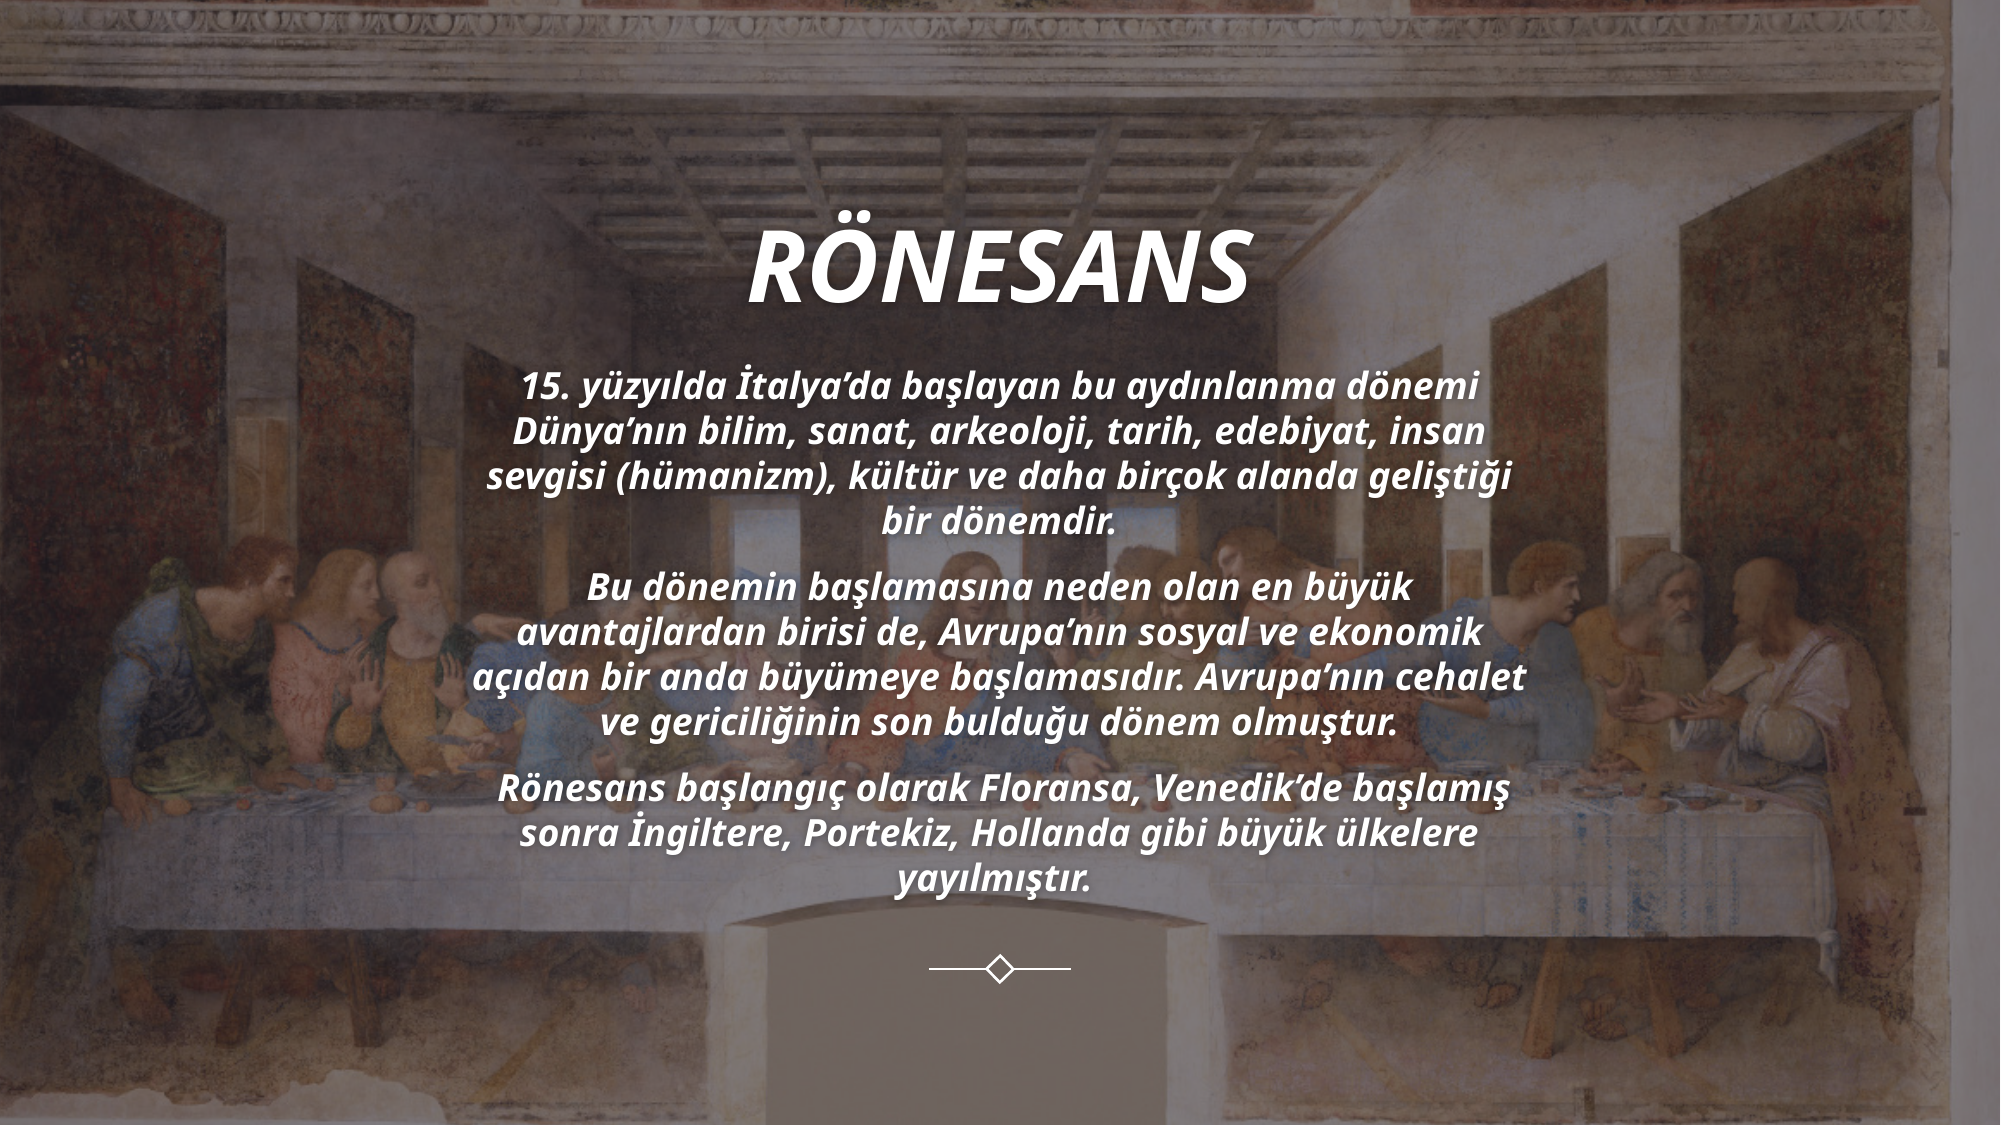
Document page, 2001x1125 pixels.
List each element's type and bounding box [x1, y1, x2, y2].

picture [0, 0, 2000, 1125]
text_box [928, 959, 1072, 979]
